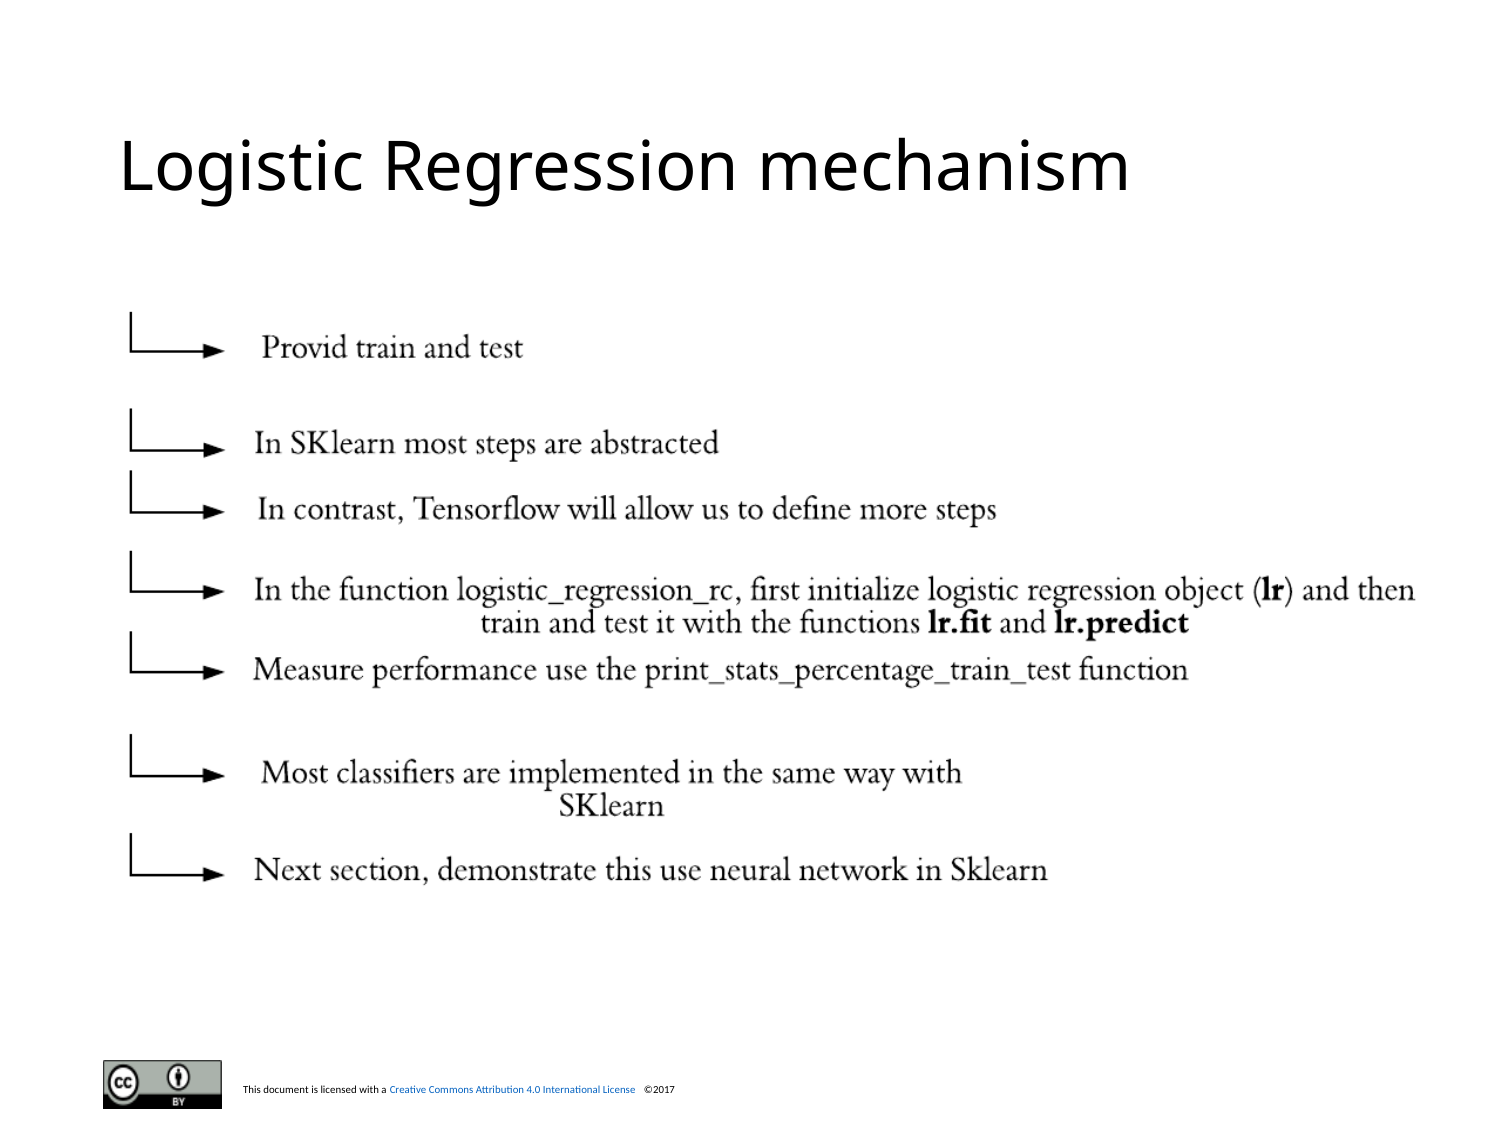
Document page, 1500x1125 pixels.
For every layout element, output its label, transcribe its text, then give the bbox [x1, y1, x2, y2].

title Logistic Regression mechanism [103, 59, 1397, 268]
picture [50, 268, 1441, 916]
picture [103, 1060, 222, 1109]
